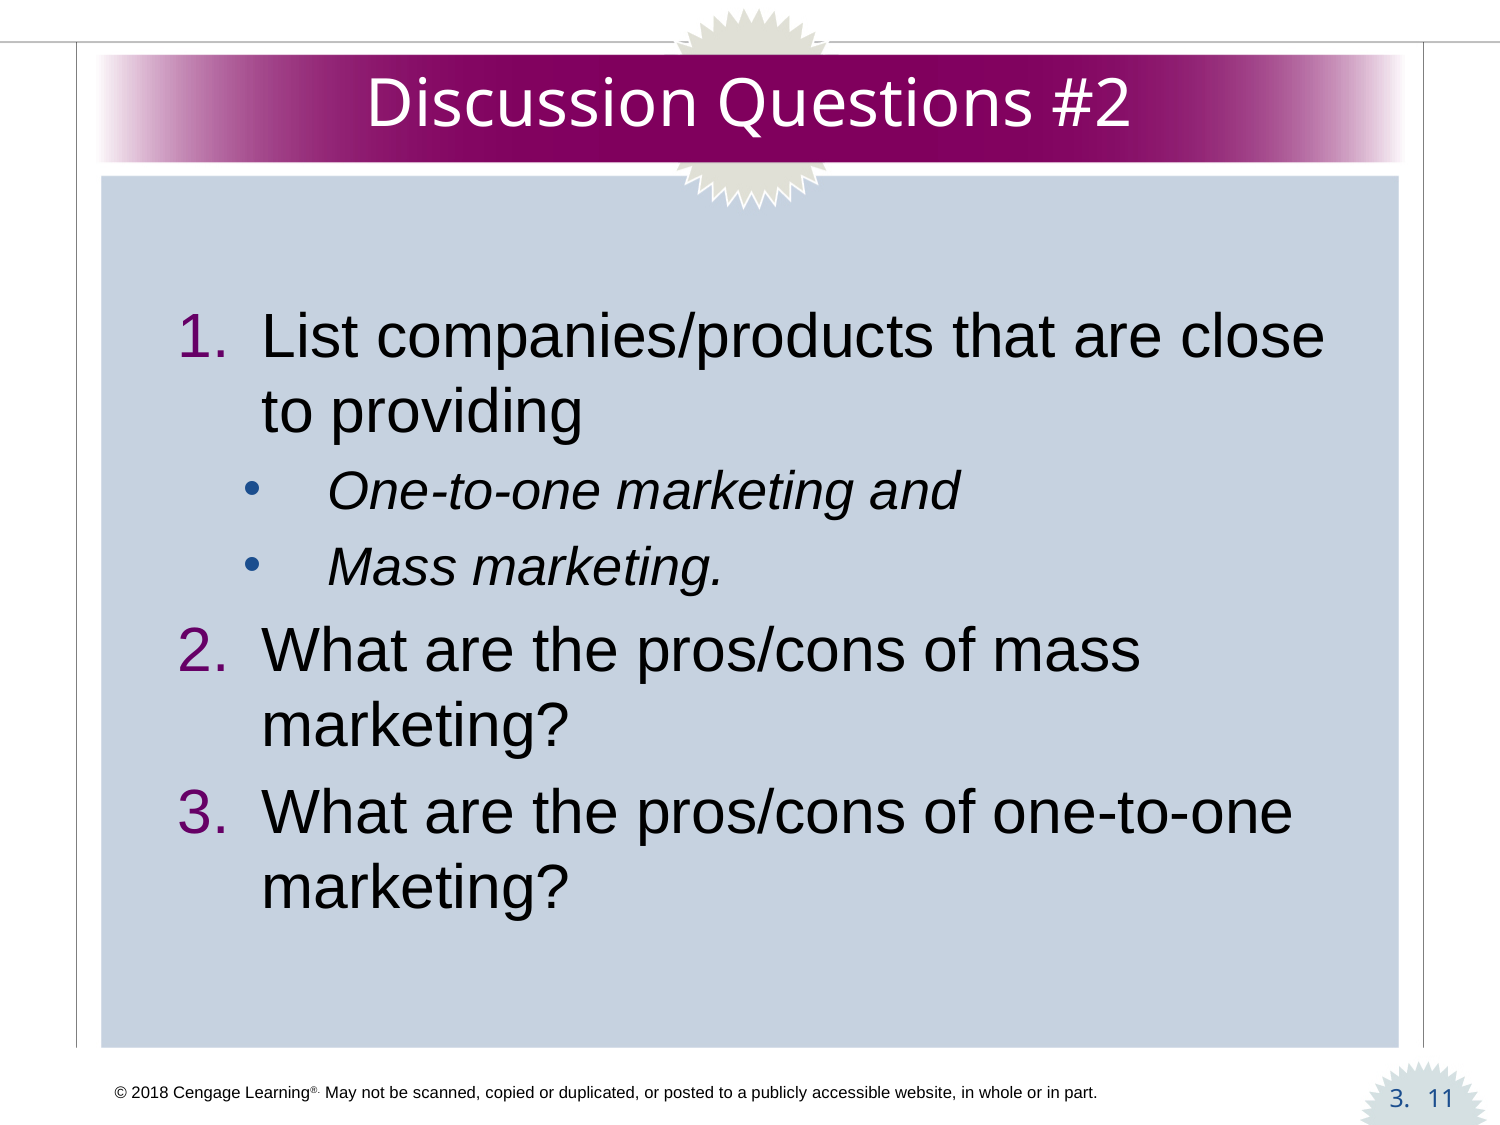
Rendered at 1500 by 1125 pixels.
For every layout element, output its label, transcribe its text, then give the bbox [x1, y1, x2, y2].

text_box 11 [1412, 1074, 1475, 1125]
list List companies/products that are close to providing One-to-one marketing and Mass marketing. What are the pros/cons of mass marketing? What are the pros/cons of one-to-one marketing? [162, 287, 1388, 1001]
title Discussion Questions #2 [99, 49, 1401, 151]
picture [0, 0, 1500, 1125]
